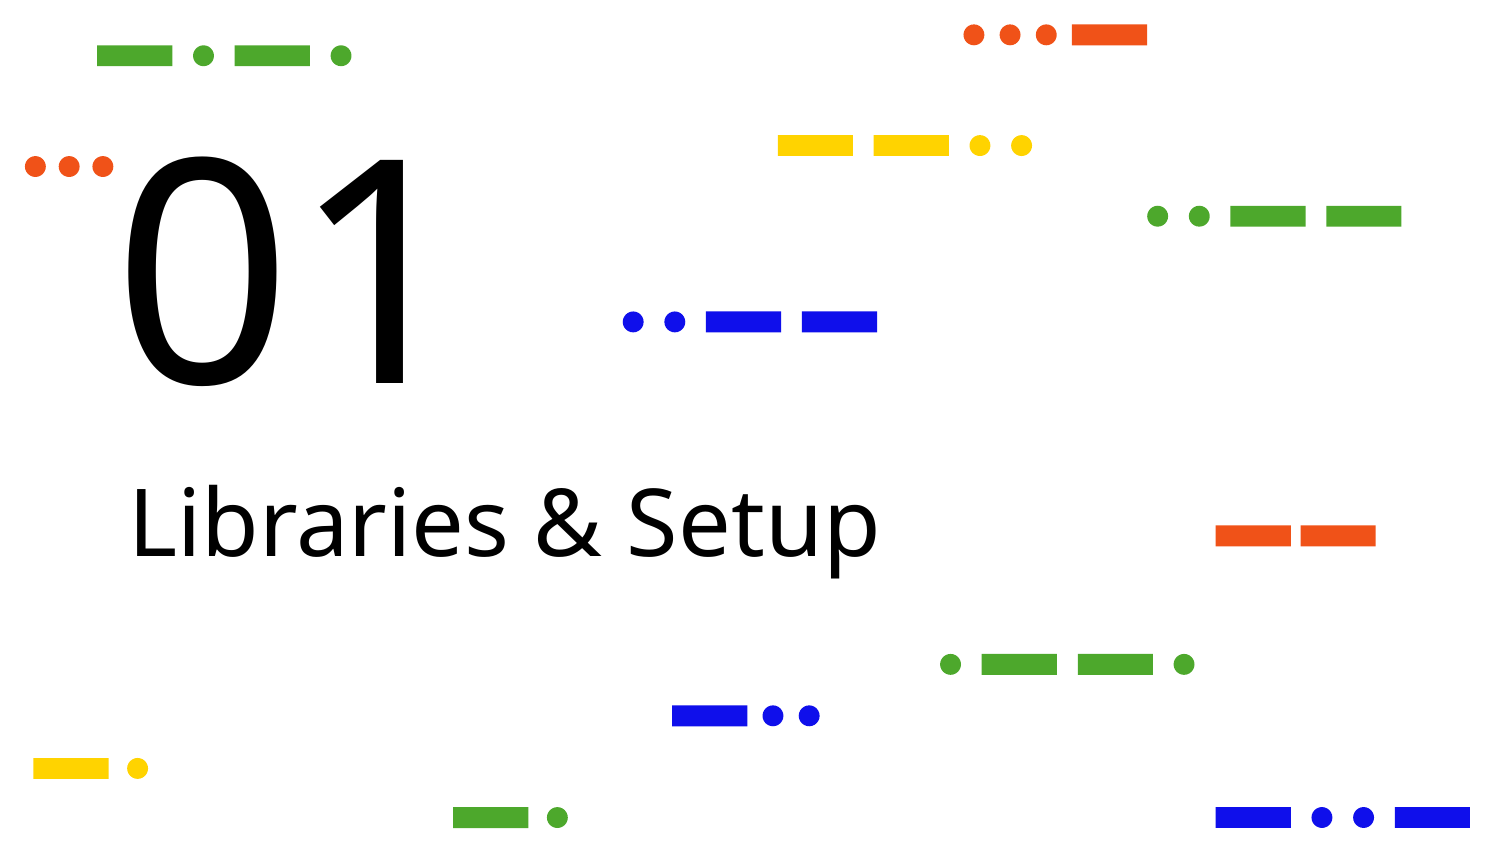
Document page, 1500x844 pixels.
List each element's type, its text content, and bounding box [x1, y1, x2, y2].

title Libraries & Setup [113, 440, 991, 597]
title 01 [113, 118, 693, 440]
